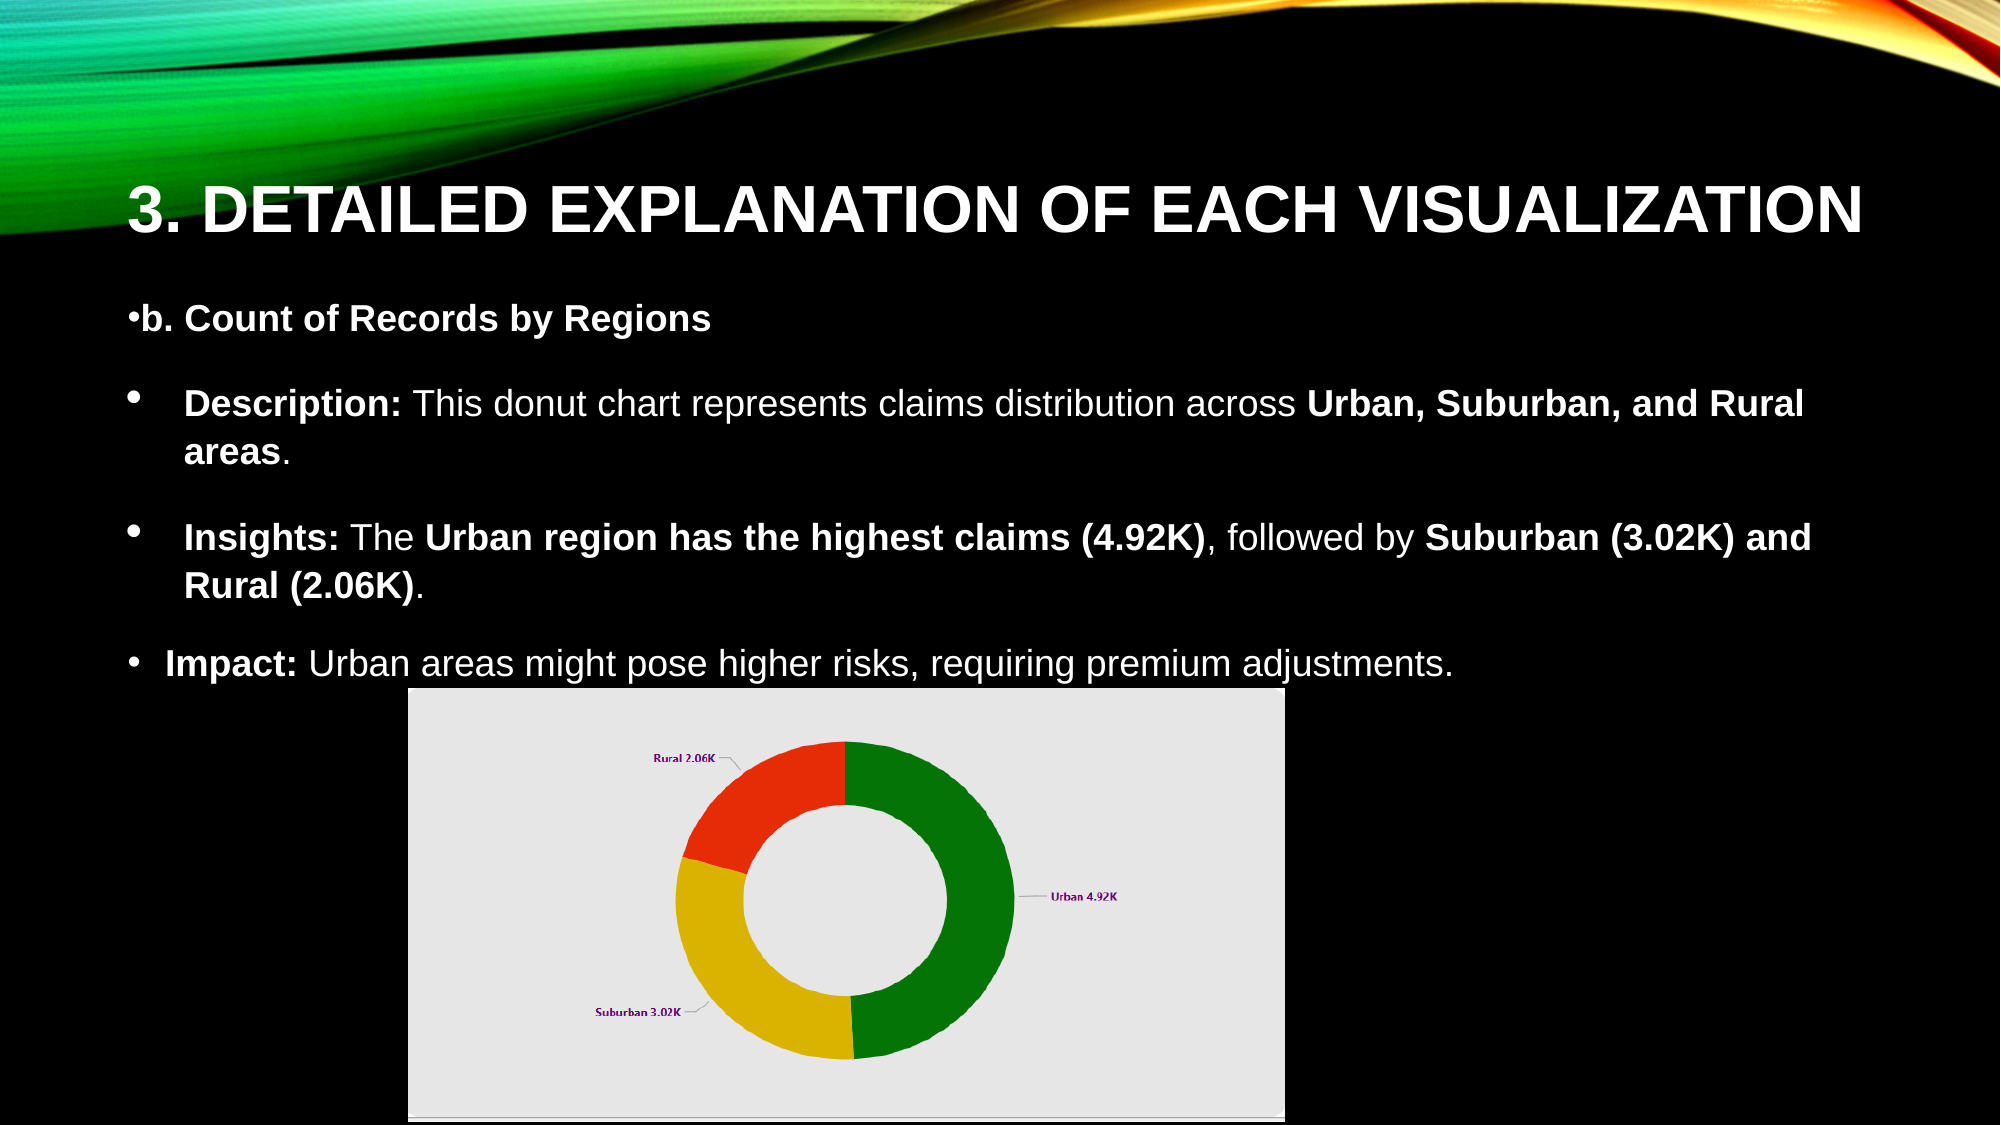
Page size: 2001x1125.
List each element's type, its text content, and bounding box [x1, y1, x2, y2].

picture [0, 0, 2000, 237]
list b. Count of Records by Regions Description: This donut chart represents claims distribution across Urban, Suburban, and Rural areas. Insights: The Urban region has the highest claims (4.92K), followed by Suburban (3.02K) and Rural (2.06K). Impact: Urban areas might pose higher risks, requiring premium adjustments. [112, 283, 1888, 1125]
picture [408, 688, 1285, 1122]
title 3. Detailed Explanation of Each Visualization [112, 104, 1888, 283]
